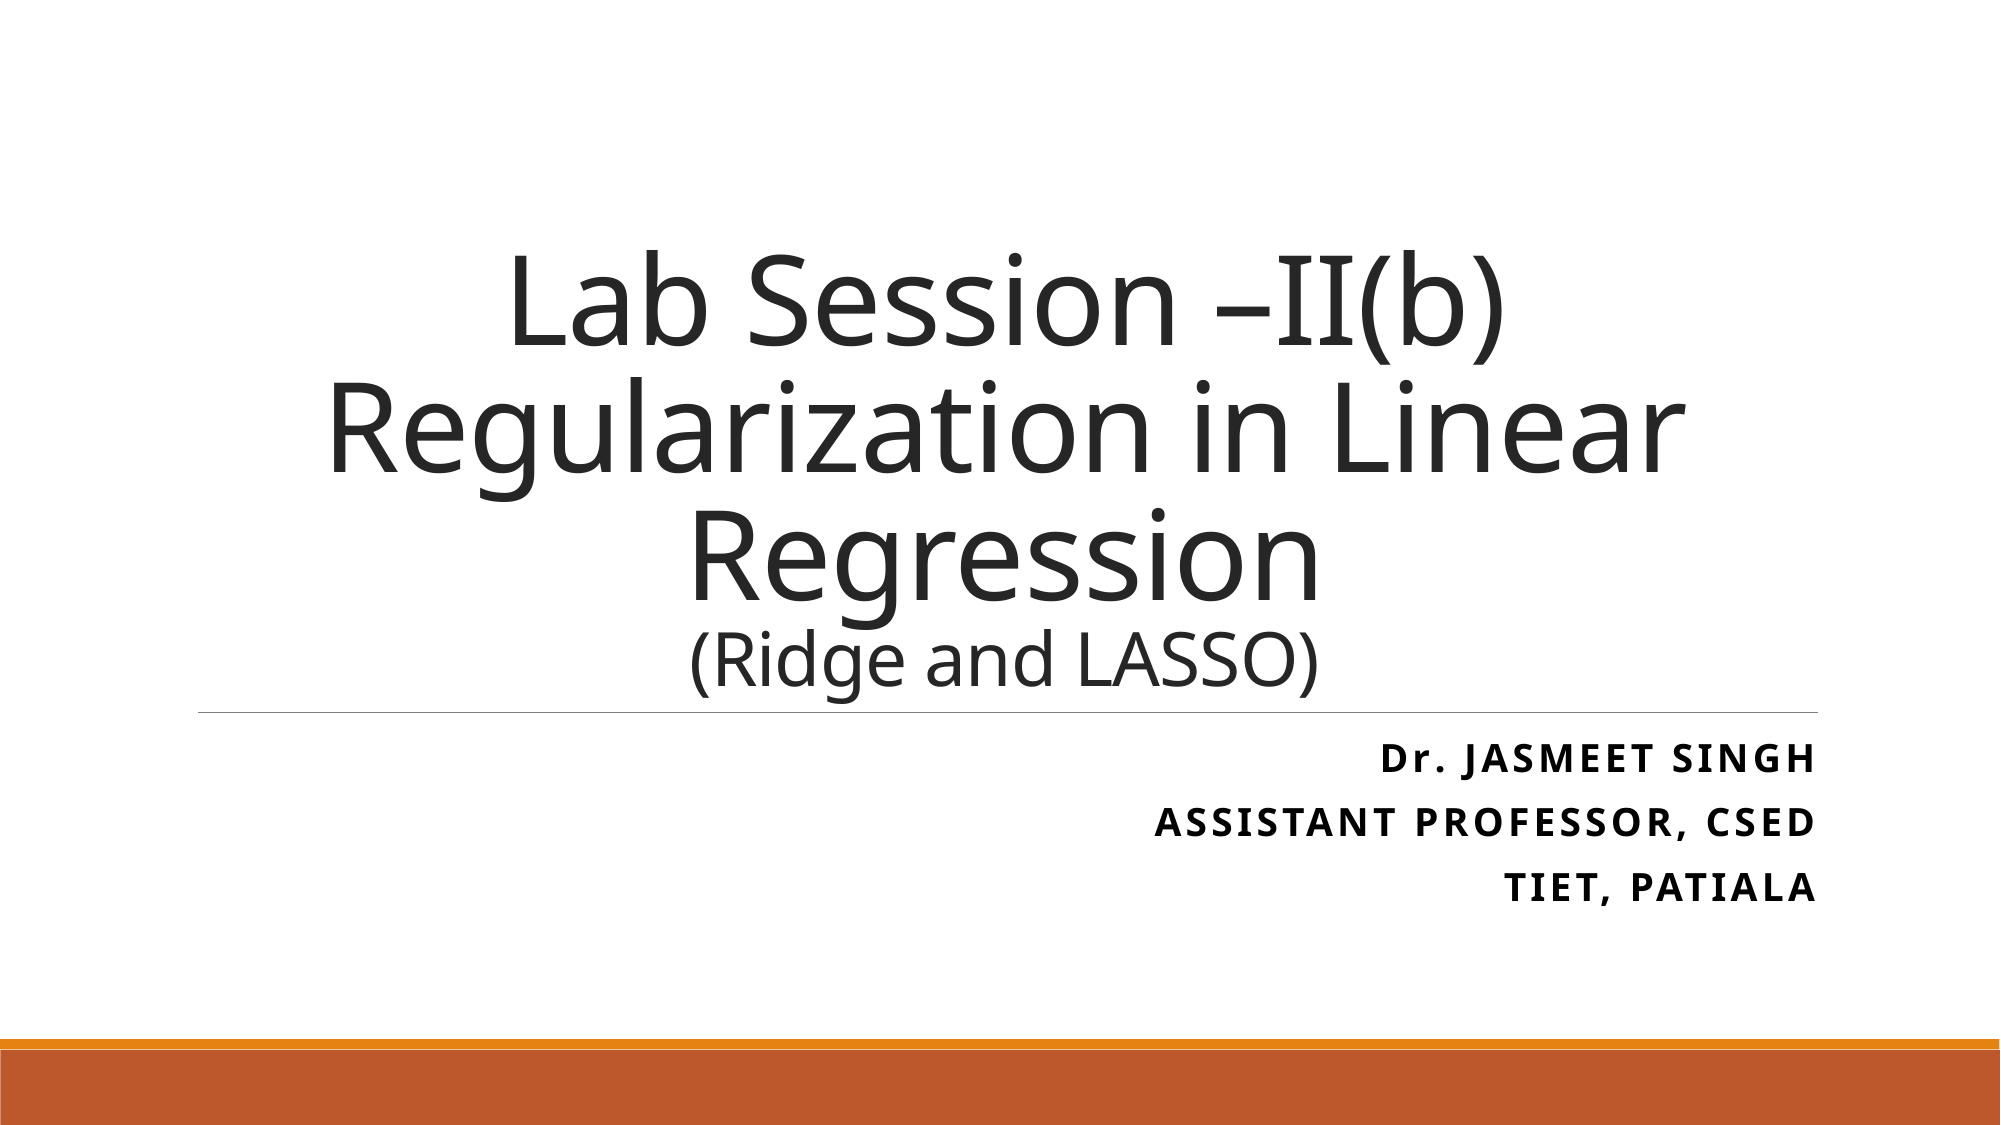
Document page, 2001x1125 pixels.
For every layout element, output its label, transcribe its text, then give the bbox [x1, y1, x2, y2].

subtitle Dr. Jasmeet singh Assistant Professor, CSED TIET, Patiala [180, 730, 1831, 919]
title Lab Session –II(b) Regularization in Linear Regression (Ridge and LASSO) [180, 124, 1830, 710]
